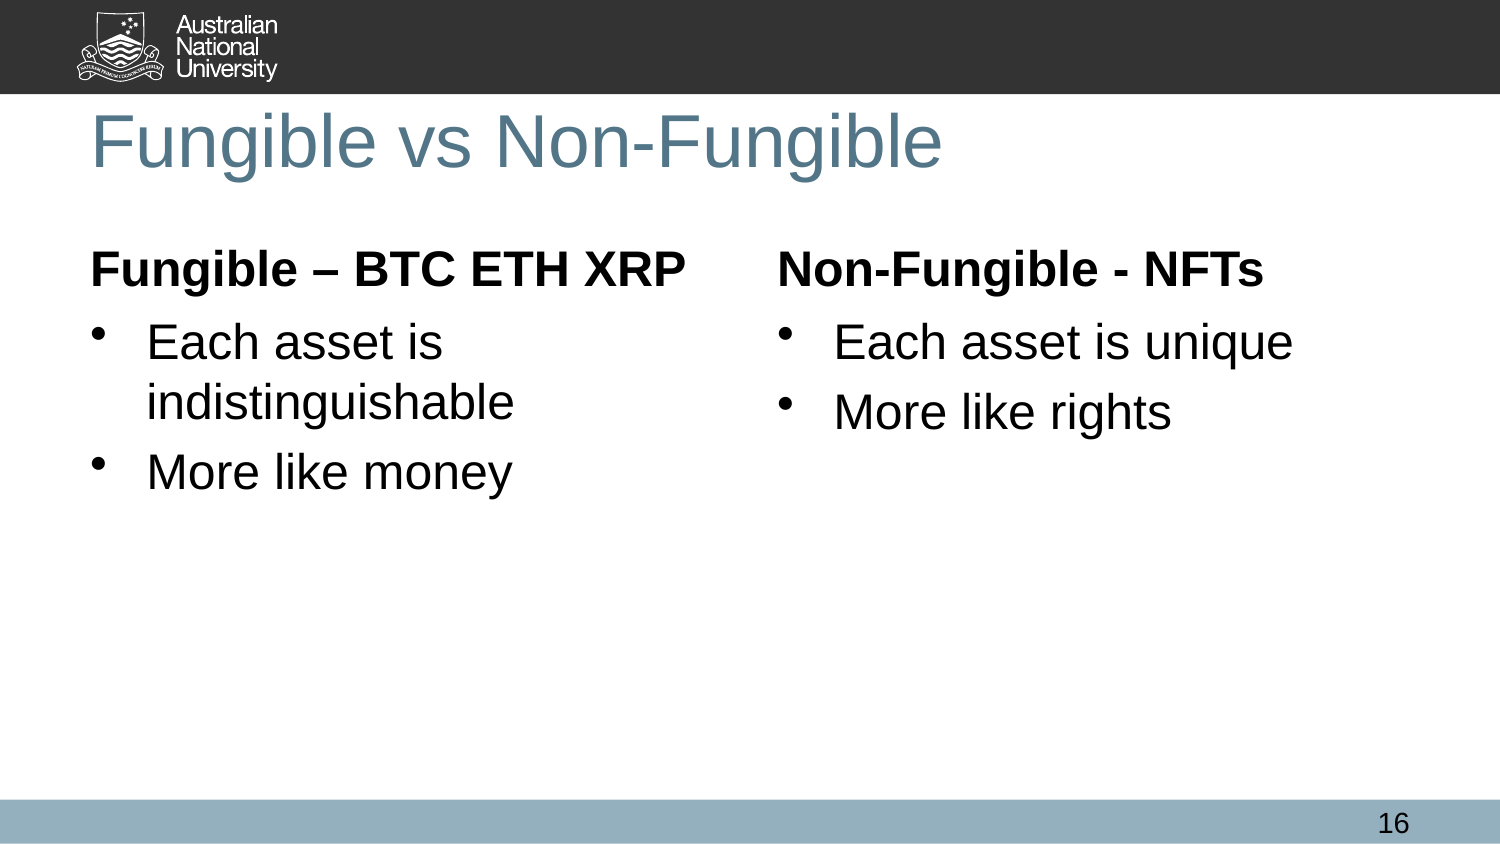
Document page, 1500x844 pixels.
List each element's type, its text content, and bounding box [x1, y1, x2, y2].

title Fungible vs Non-Fungible [75, 67, 1425, 209]
list Each asset is unique More like rights [761, 301, 1425, 789]
list Non-Fungible - NFTs [761, 225, 1425, 301]
list Fungible – BTC ETH XRP [75, 225, 738, 301]
slide_number 16 [1328, 796, 1425, 824]
list Each asset is indistinguishable More like money [75, 301, 738, 789]
